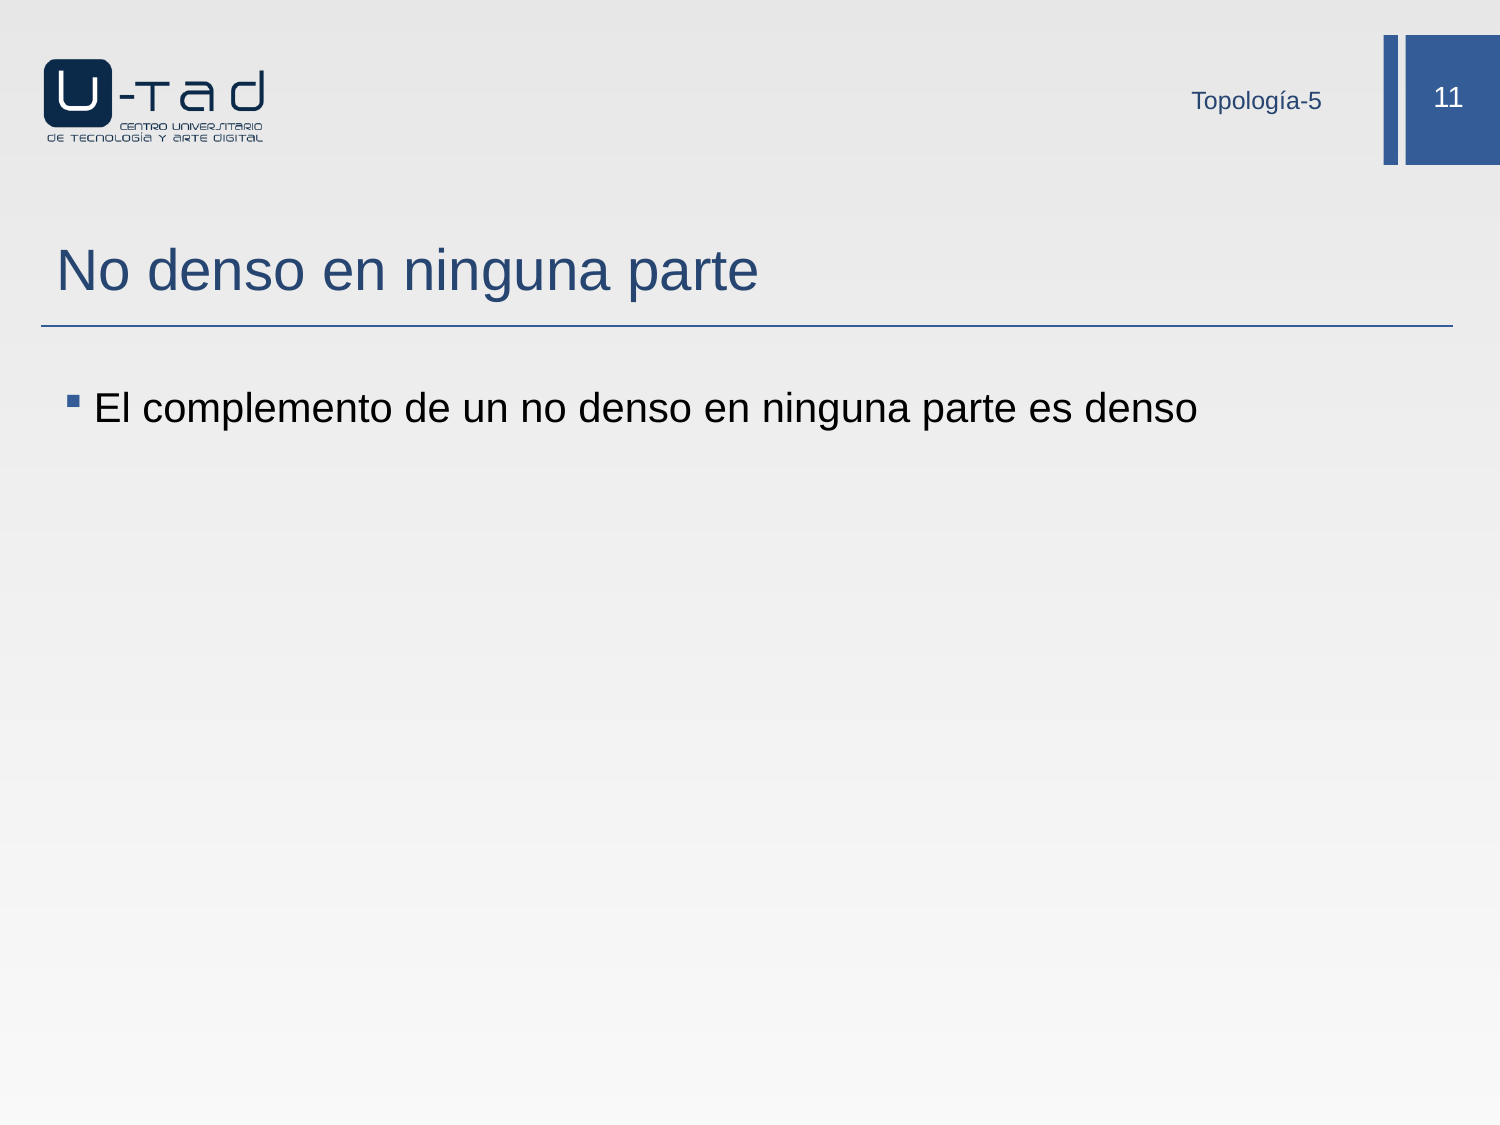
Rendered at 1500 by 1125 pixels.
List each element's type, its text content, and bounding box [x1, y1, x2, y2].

title No denso en ninguna parte [41, 208, 1453, 327]
list El complemento de un no denso en ninguna parte es denso [41, 373, 1453, 1035]
picture [17, 49, 290, 151]
footer Topología-5 [747, 78, 1338, 128]
